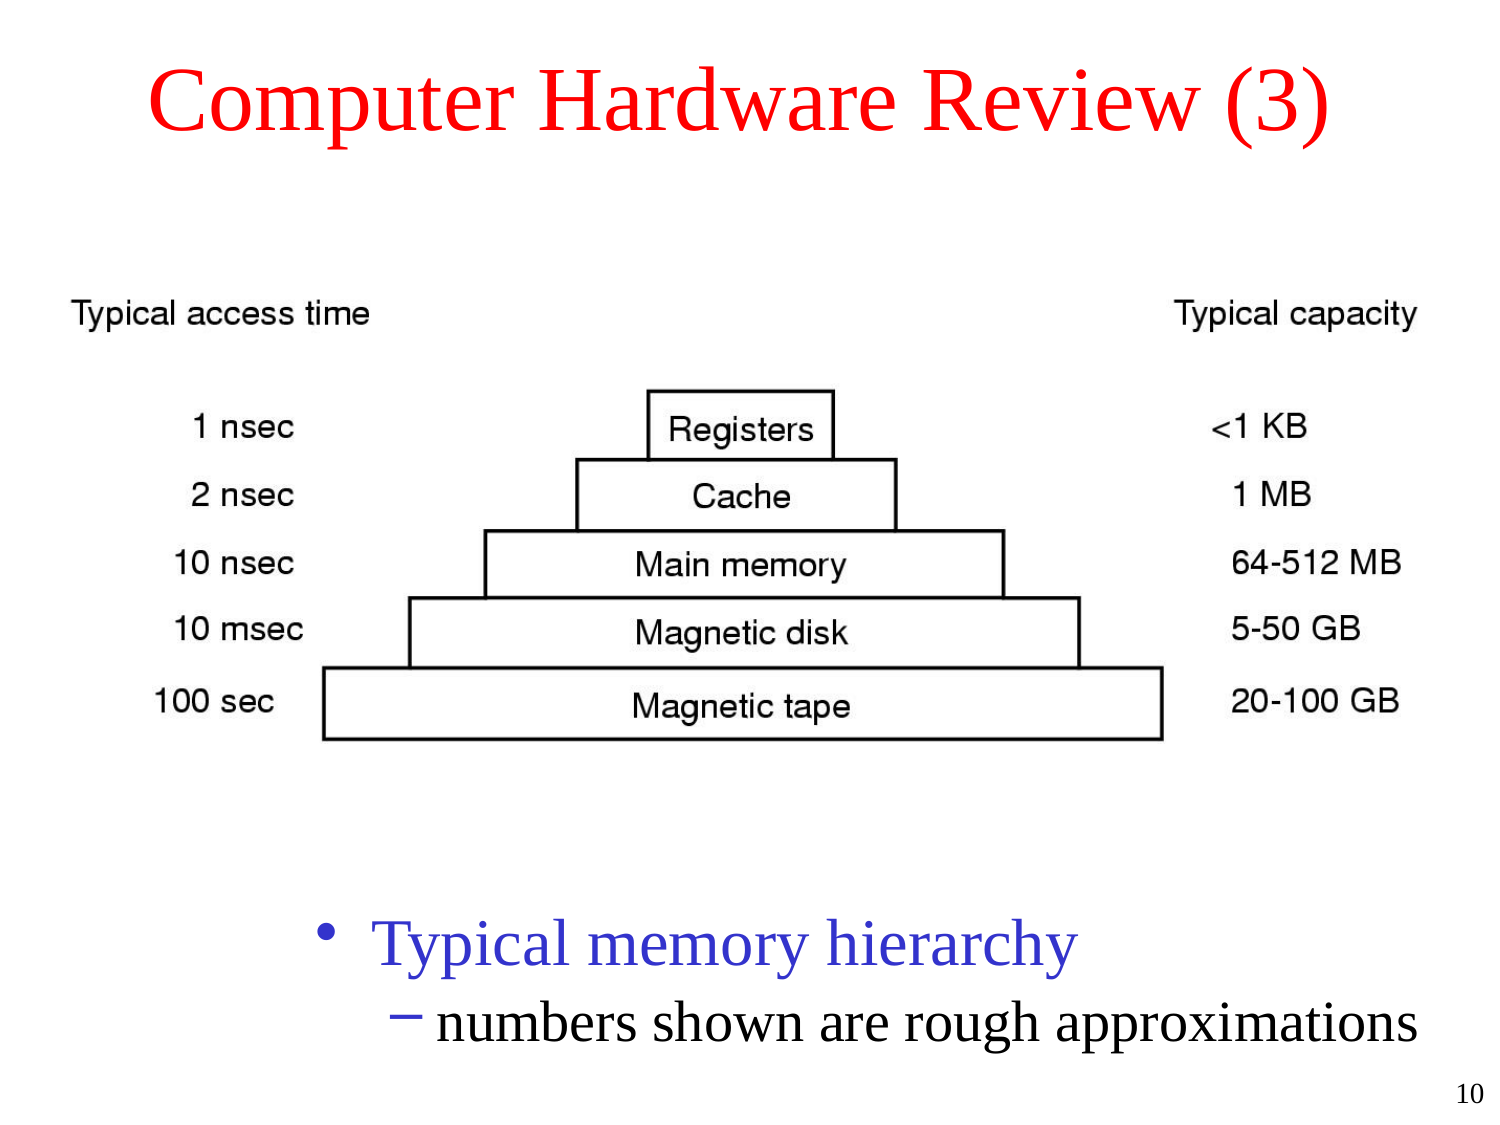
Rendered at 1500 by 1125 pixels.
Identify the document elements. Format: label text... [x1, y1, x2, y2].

slide_number 10 [1433, 1066, 1500, 1125]
title Computer Hardware Review (3) [103, 0, 1379, 188]
picture [60, 199, 1430, 745]
list Typical memory hierarchy numbers shown are rough approximations [300, 900, 1500, 988]
